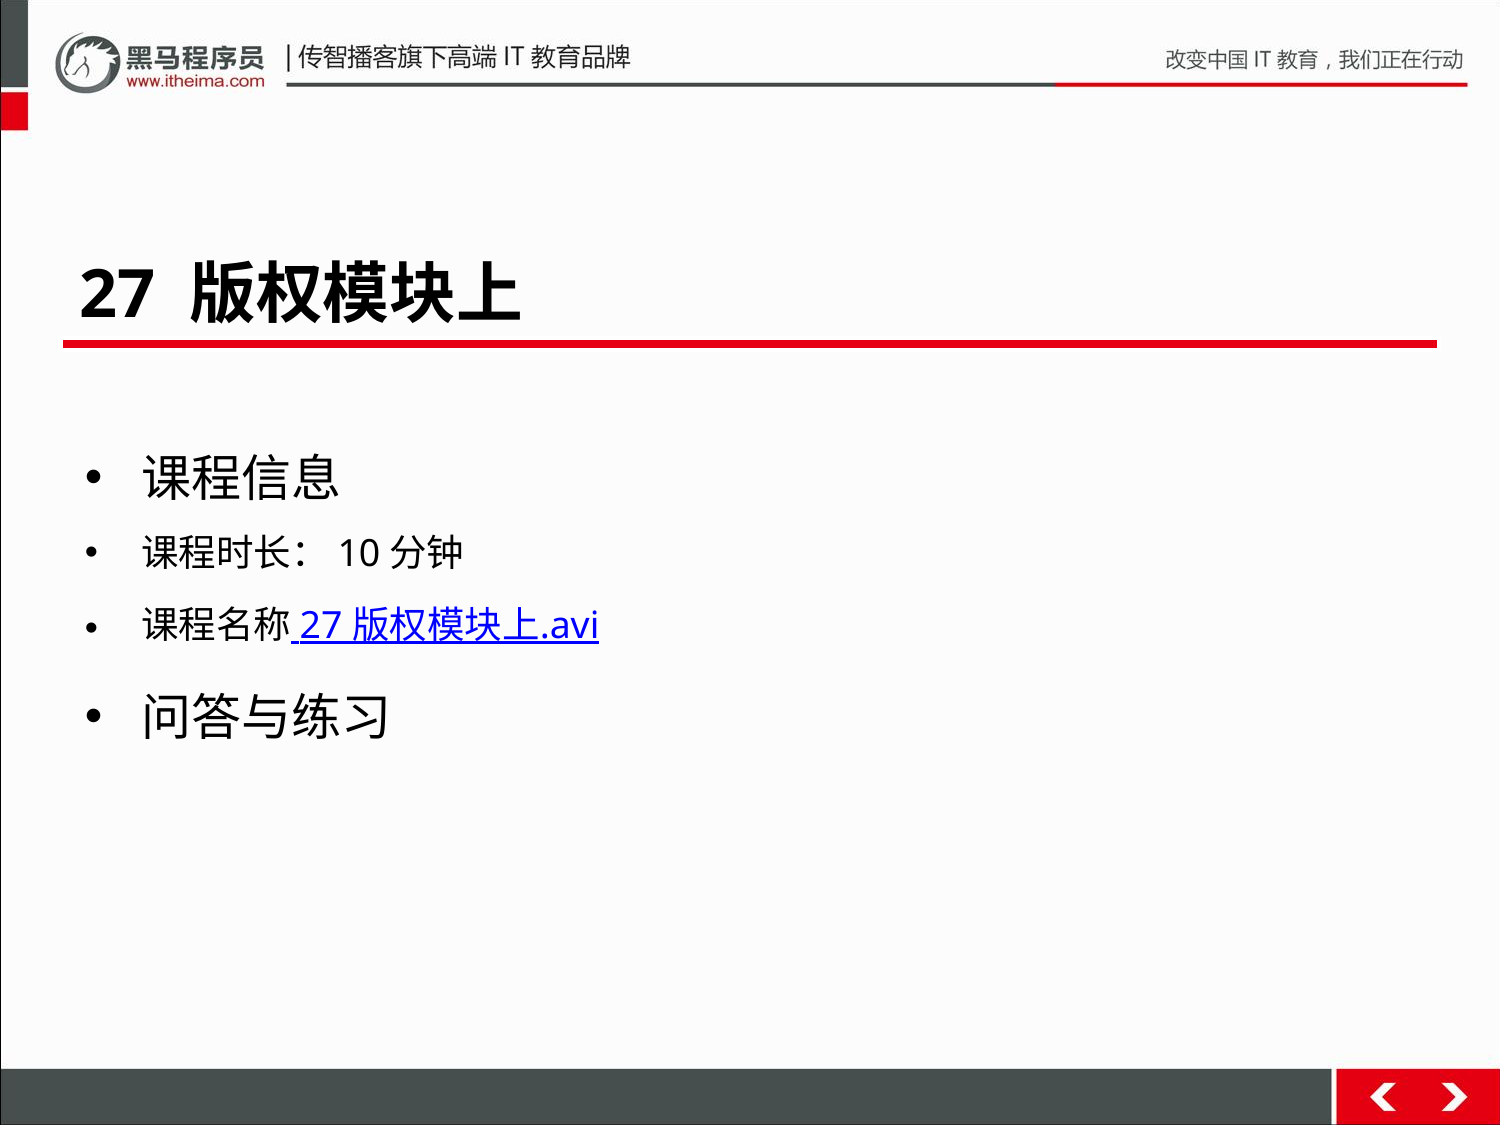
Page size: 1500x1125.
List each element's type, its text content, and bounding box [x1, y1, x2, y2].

text_box 课程信息 课程时长：10分钟 课程名称 27 版权模块上.avi 问答与练习 [69, 408, 1451, 820]
picture [0, 0, 1500, 1125]
text_box 27 版权模块上 [64, 243, 1376, 339]
